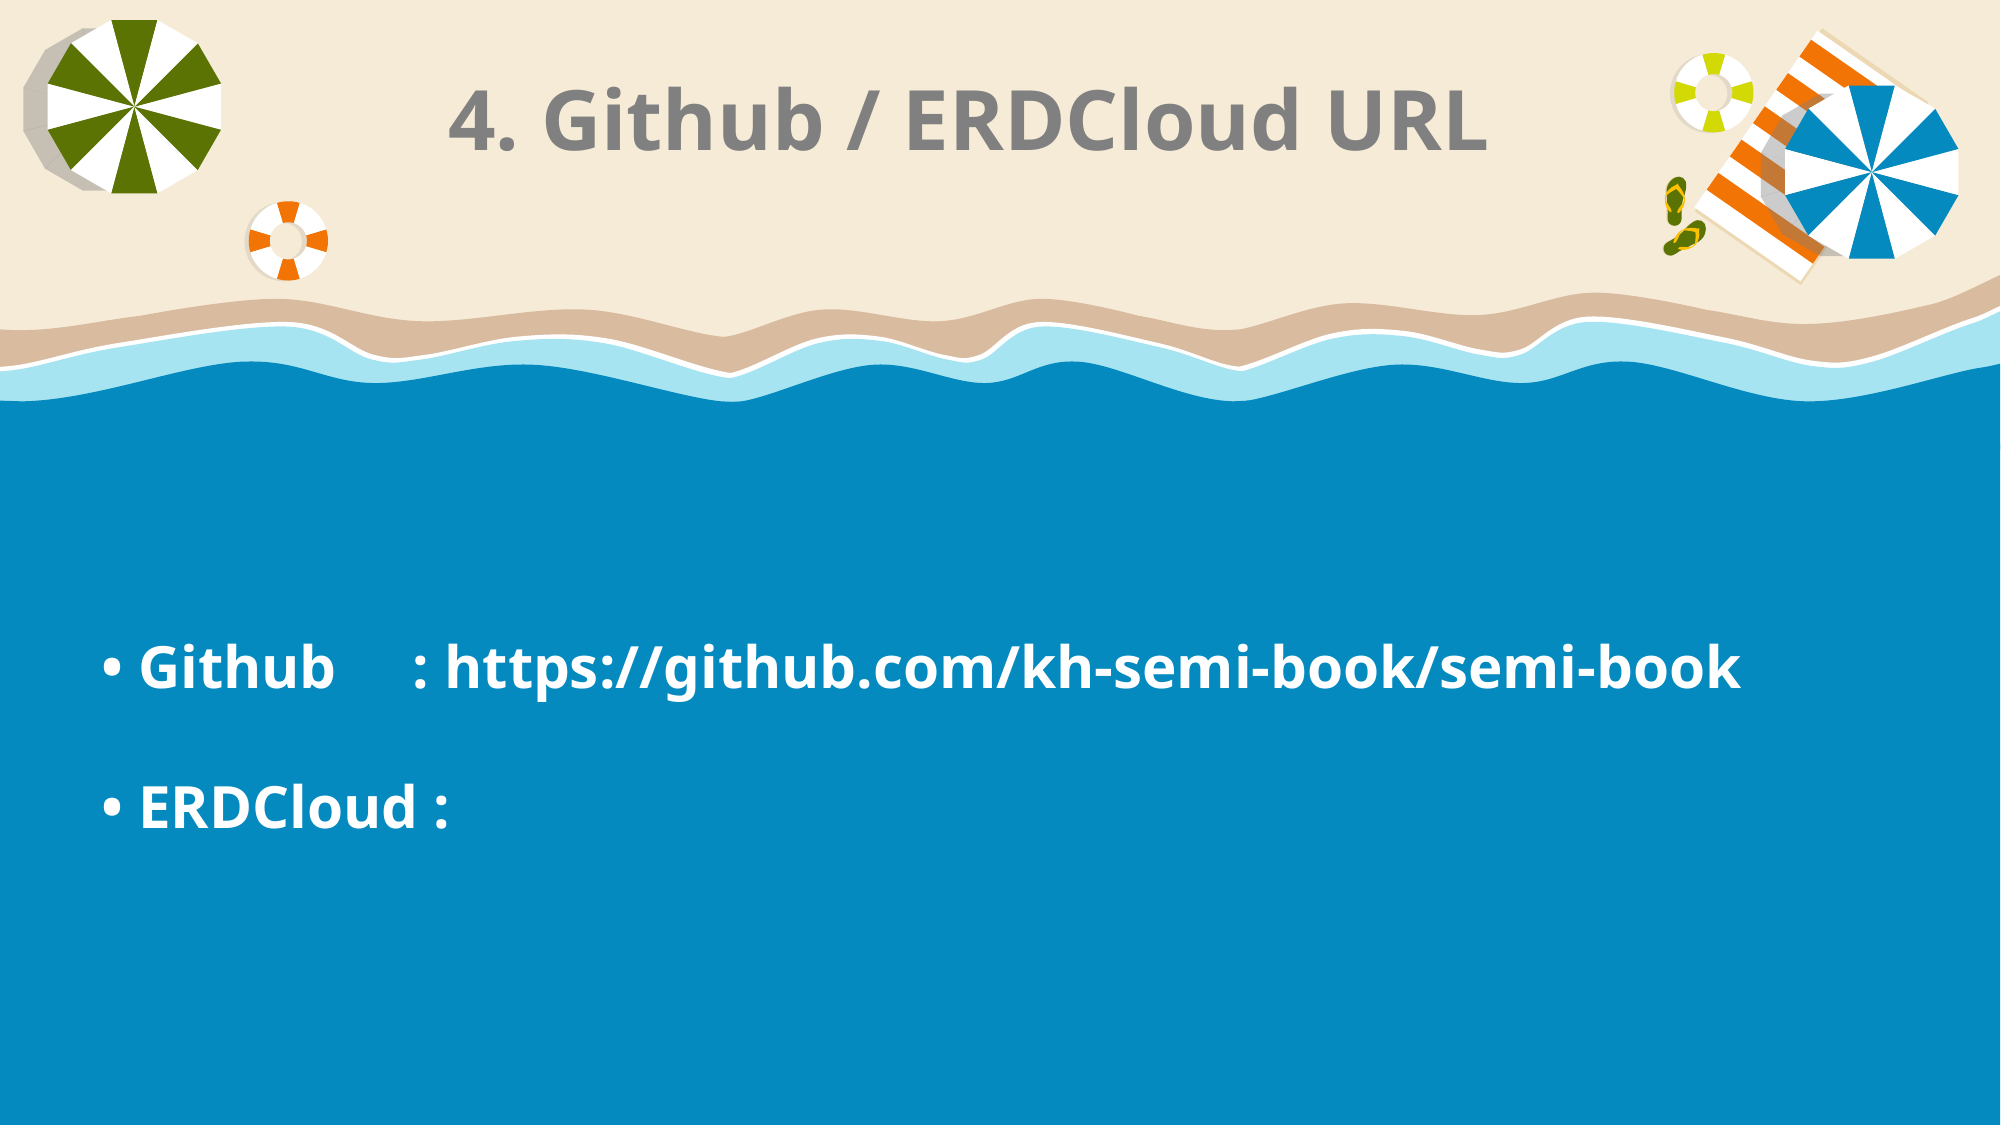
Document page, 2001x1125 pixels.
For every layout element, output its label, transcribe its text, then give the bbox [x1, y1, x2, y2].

text_box 4. Github / ERDCloud URL [433, 59, 1506, 175]
text_box • Github : https://github.com/kh-semi-book/semi-book • ERDCloud : [85, 488, 1934, 983]
